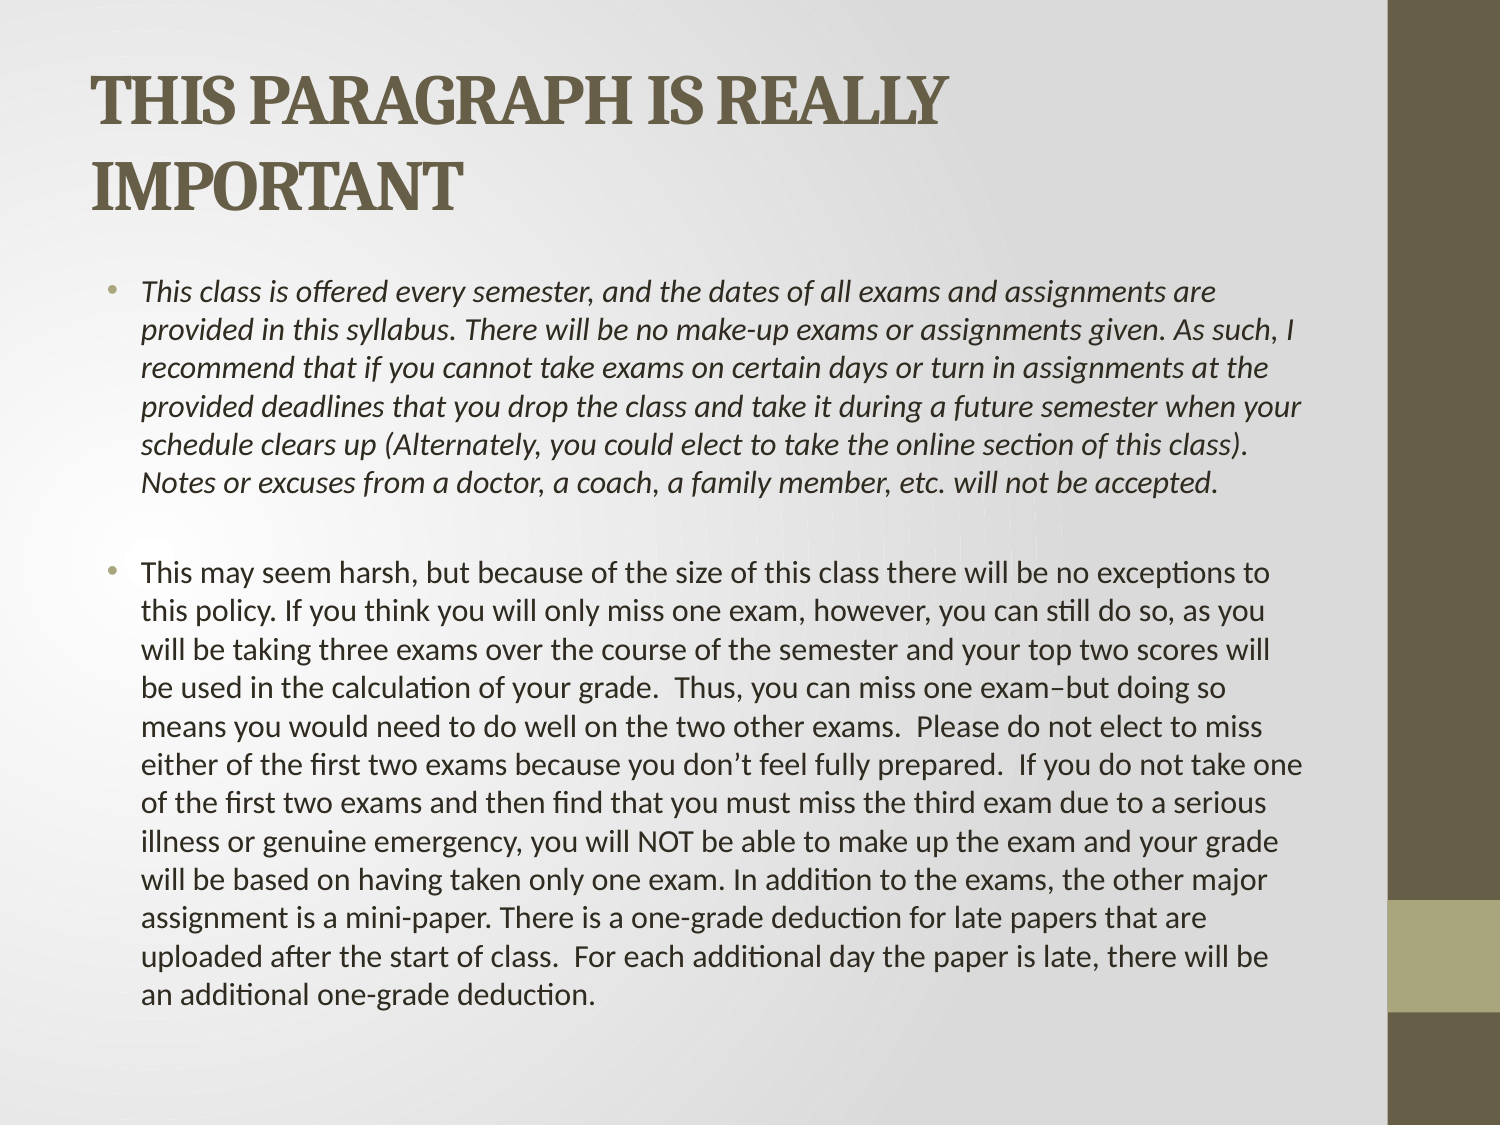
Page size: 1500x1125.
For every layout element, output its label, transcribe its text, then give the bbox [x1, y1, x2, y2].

title THIS PARAGRAPH IS REALLY IMPORTANT [75, 45, 1325, 233]
list This class is offered every semester, and the dates of all exams and assignments are provided in this syllabus. There will be no make-up exams or assignments given. As such, I recommend that if you cannot take exams on certain days or turn in assignments at the provided deadlines that you drop the class and take it during a future semester when your schedule clears up (Alternately, you could elect to take the online section of this class). Notes or excuses from a doctor, a coach, a family member, etc. will not be accepted. This may seem harsh, but because of the size of this class there will be no exceptions to this policy. If you think you will only miss one exam, however, you can still do so, as you will be taking three exams over the course of the semester and your top two scores will be used in the calculation of your grade. Thus, you can miss one exam–but doing so means you would need to do well on the two other exams. Please do not elect to miss either of the first two exams because you don’t feel fully prepared. If you do not take one of the first two exams and then find that you must miss the third exam due to a serious illness or genuine emergency, you will NOT be able to make up the exam and your grade will be based on having taken only one exam. In addition to the exams, the other major assignment is a mini-paper. There is a one-grade deduction for late papers that are uploaded after the start of class. For each additional day the paper is late, there will be an additional one-grade deduction. [75, 262, 1325, 1050]
